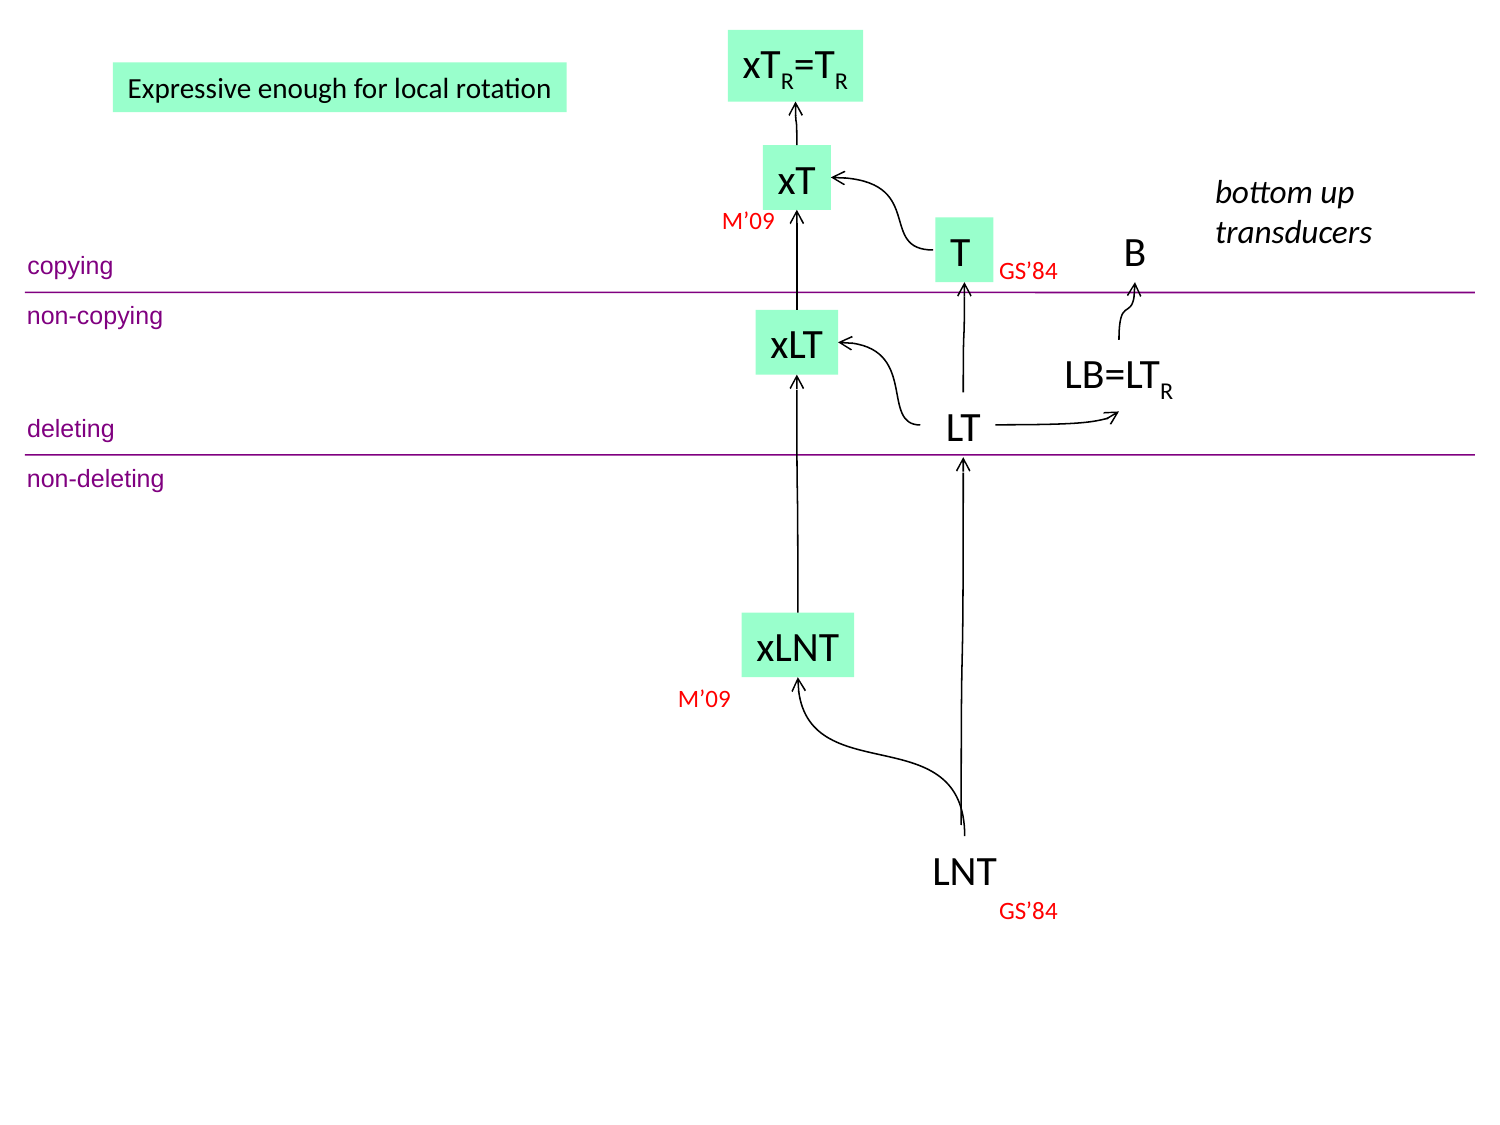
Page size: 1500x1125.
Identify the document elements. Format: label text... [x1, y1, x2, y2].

text_box xLNT [741, 612, 855, 678]
text_box LNT [917, 836, 1012, 901]
text_box GS’84 [984, 887, 1073, 933]
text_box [801, 673, 961, 841]
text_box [778, 639, 1147, 643]
text_box deleting [12, 404, 130, 450]
text_box non-deleting [12, 454, 180, 500]
text_box bottom up transducers [1200, 162, 1388, 258]
text_box LB=LTR [1049, 339, 1189, 412]
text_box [834, 177, 934, 251]
text_box xT [762, 145, 831, 210]
text_box GS’84 [984, 247, 1073, 293]
text_box LT [931, 392, 996, 458]
text_box B [1108, 217, 1162, 283]
text_box M’09 [707, 197, 790, 243]
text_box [1003, 404, 1120, 426]
text_box T [935, 217, 994, 283]
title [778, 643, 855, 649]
text_box non-copying [12, 292, 179, 338]
text_box M’09 [663, 675, 746, 720]
text_box xTR=TR [727, 29, 864, 102]
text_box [1098, 302, 1156, 320]
text_box xLT [755, 309, 839, 375]
text_box Expressive enough for local rotation [112, 62, 567, 113]
text_box copying [12, 242, 129, 288]
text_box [847, 342, 921, 426]
